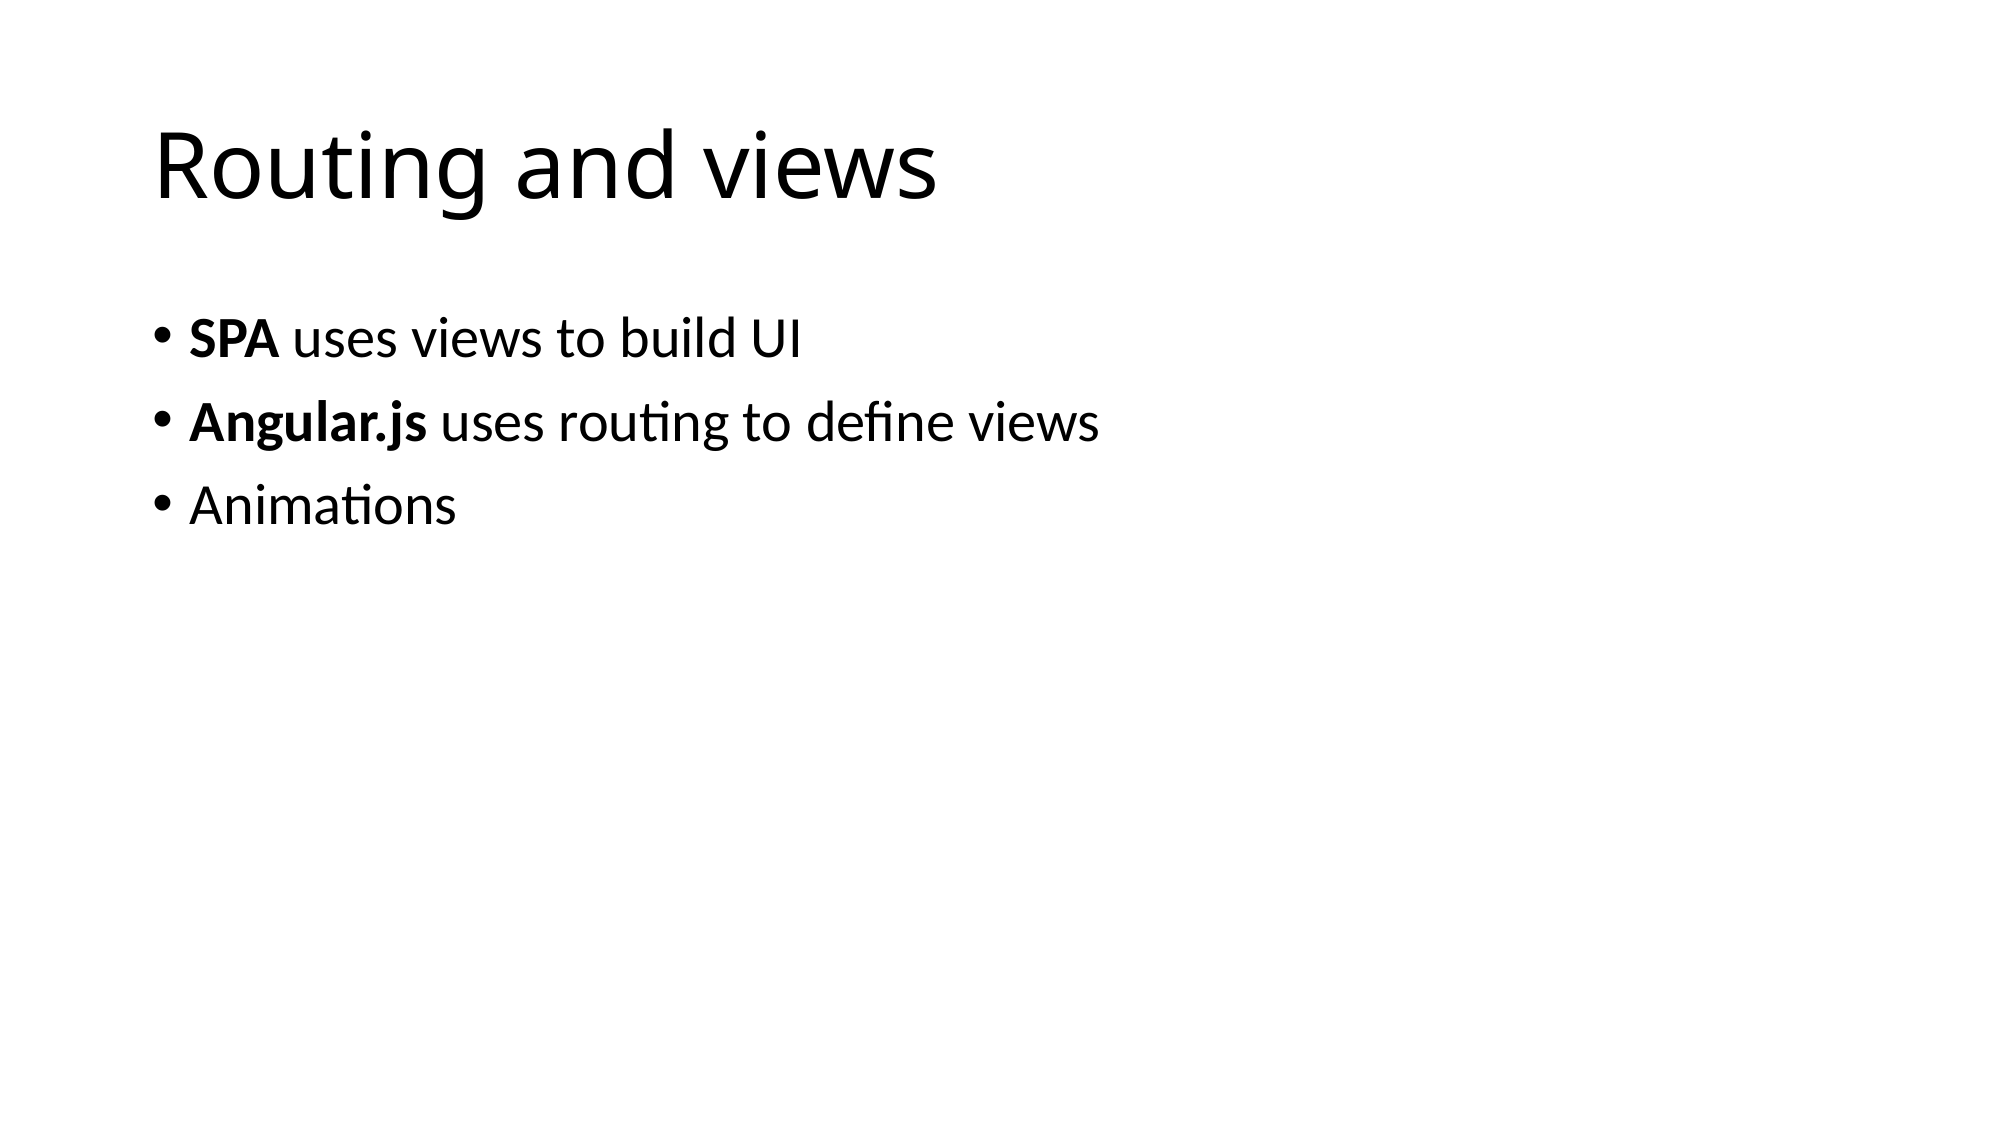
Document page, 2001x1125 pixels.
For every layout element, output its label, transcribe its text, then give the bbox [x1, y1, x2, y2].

list SPA uses views to build UI Angular.js uses routing to define views Animations [137, 299, 1863, 1014]
title Routing and views [137, 59, 1863, 278]
